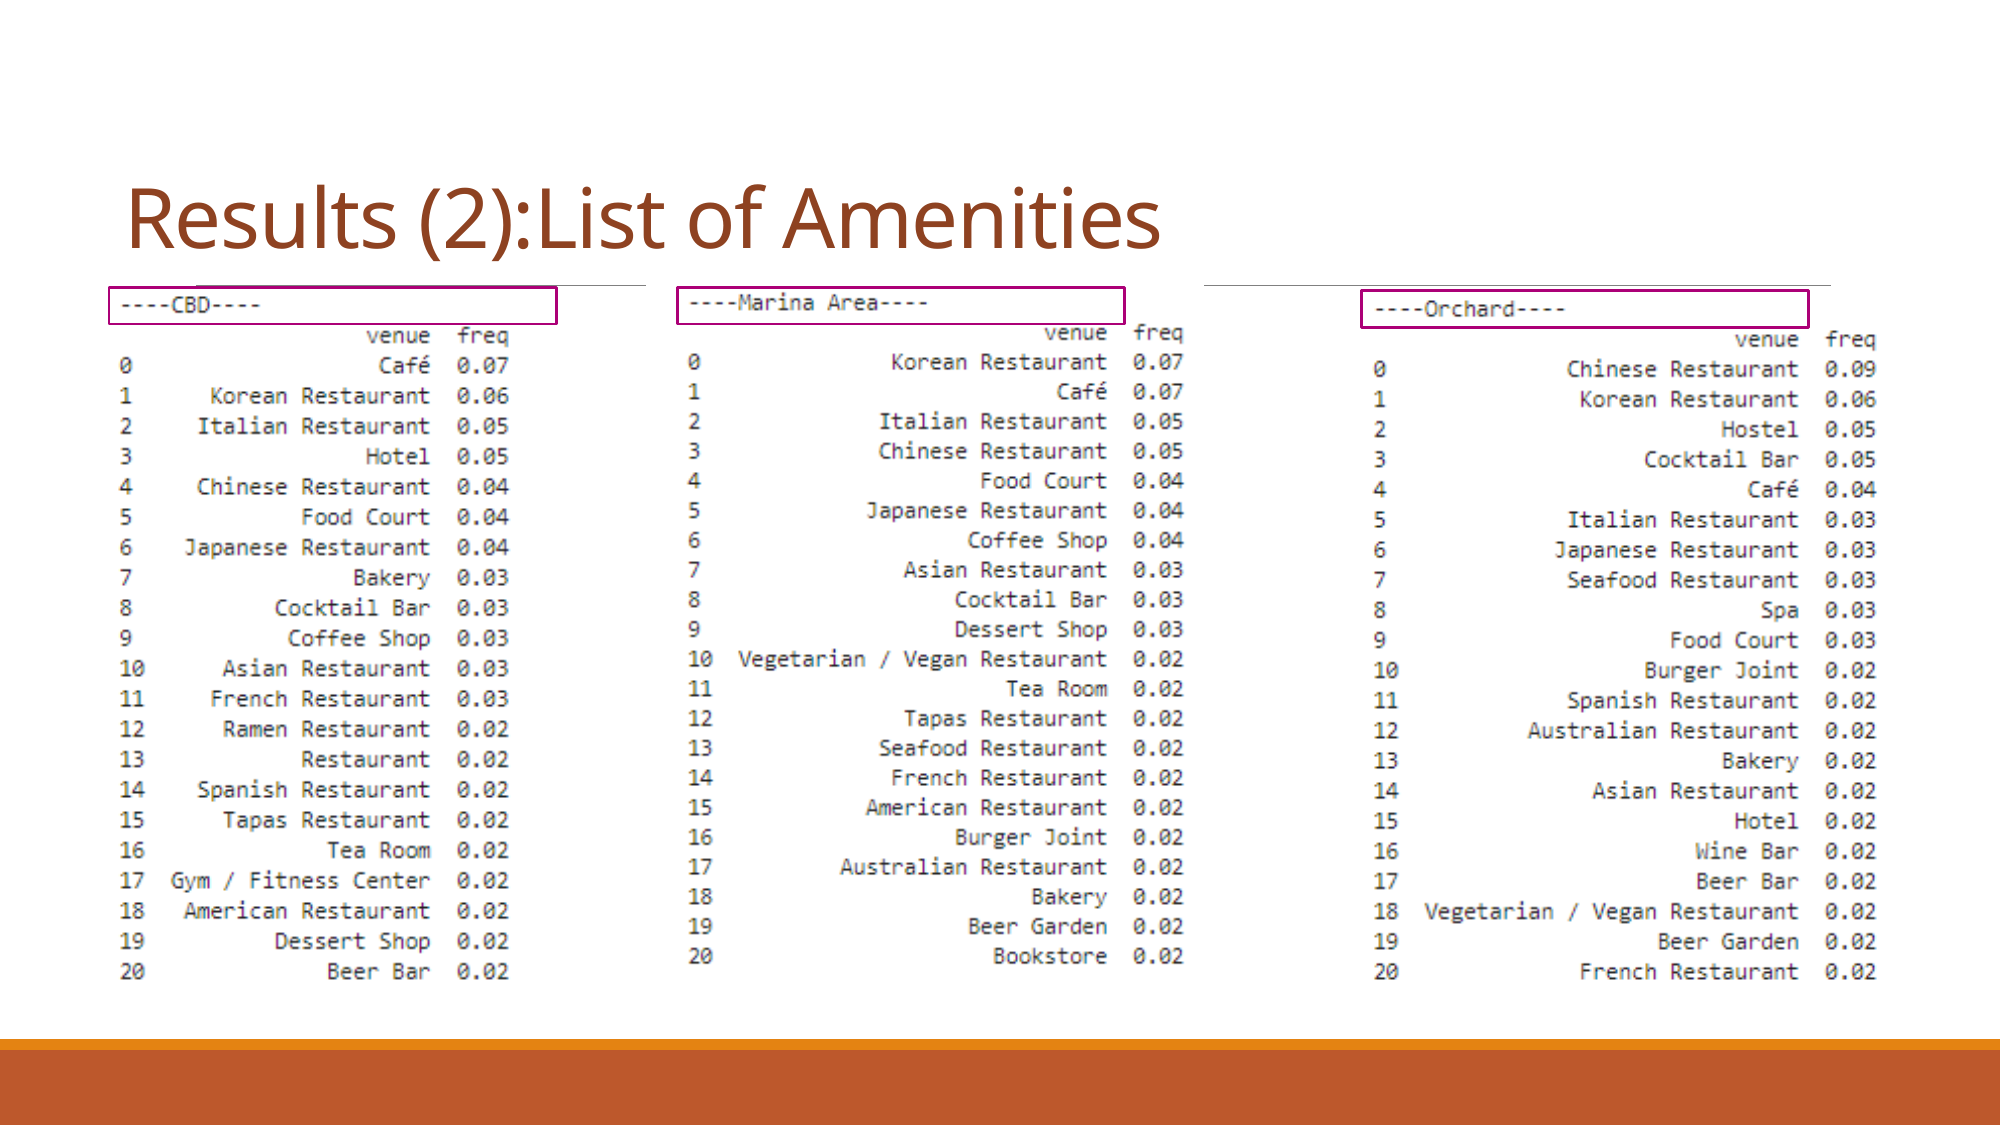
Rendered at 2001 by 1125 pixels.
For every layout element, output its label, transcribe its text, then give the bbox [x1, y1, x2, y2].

picture [108, 287, 523, 1004]
picture [1348, 289, 1894, 997]
title Results (2):List of Amenities [109, 34, 1760, 273]
text_box [528, 286, 558, 325]
picture [645, 277, 1205, 985]
